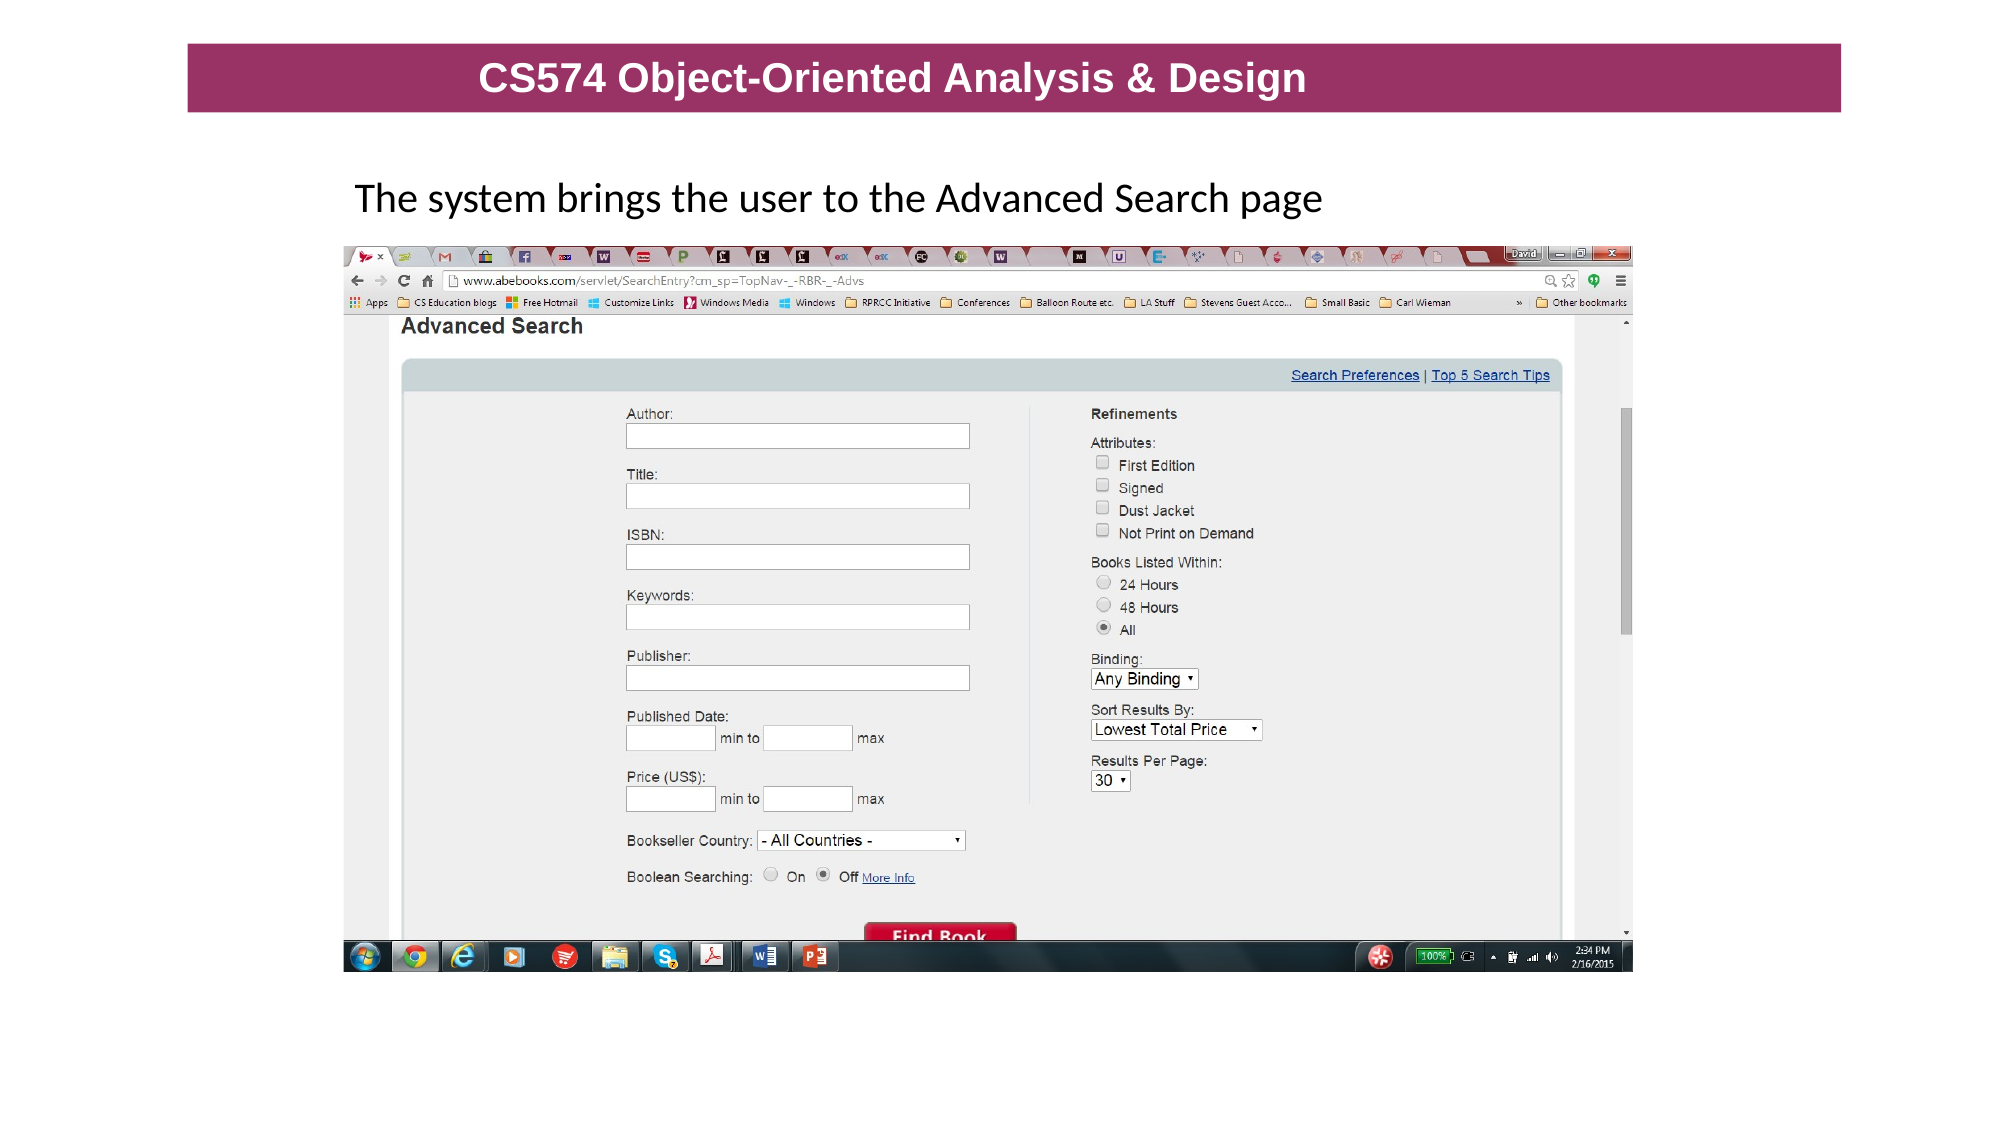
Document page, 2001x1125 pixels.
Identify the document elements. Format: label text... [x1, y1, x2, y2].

text_box [343, 246, 1633, 972]
text_box CS574 Object-Oriented Analysis & Design [187, 43, 1842, 113]
text_box The system brings the user to the Advanced Search page [352, 170, 1328, 226]
